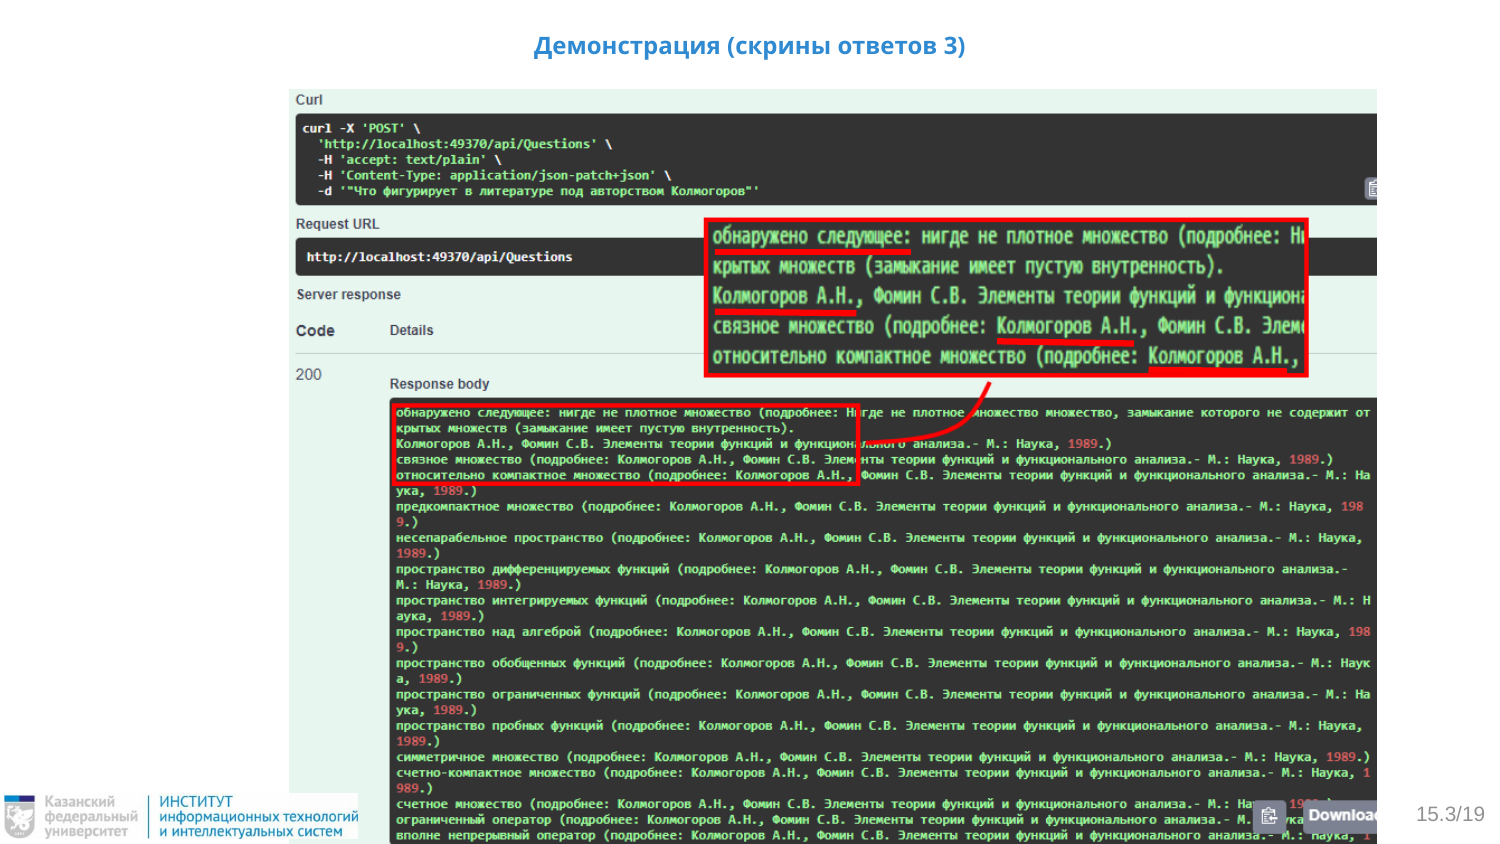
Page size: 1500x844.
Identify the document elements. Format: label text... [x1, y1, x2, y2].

text_box 15.3/19 [1380, 788, 1500, 839]
picture [4, 89, 1377, 844]
title Демонстрация (скрины ответов 3) [0, 27, 1500, 63]
